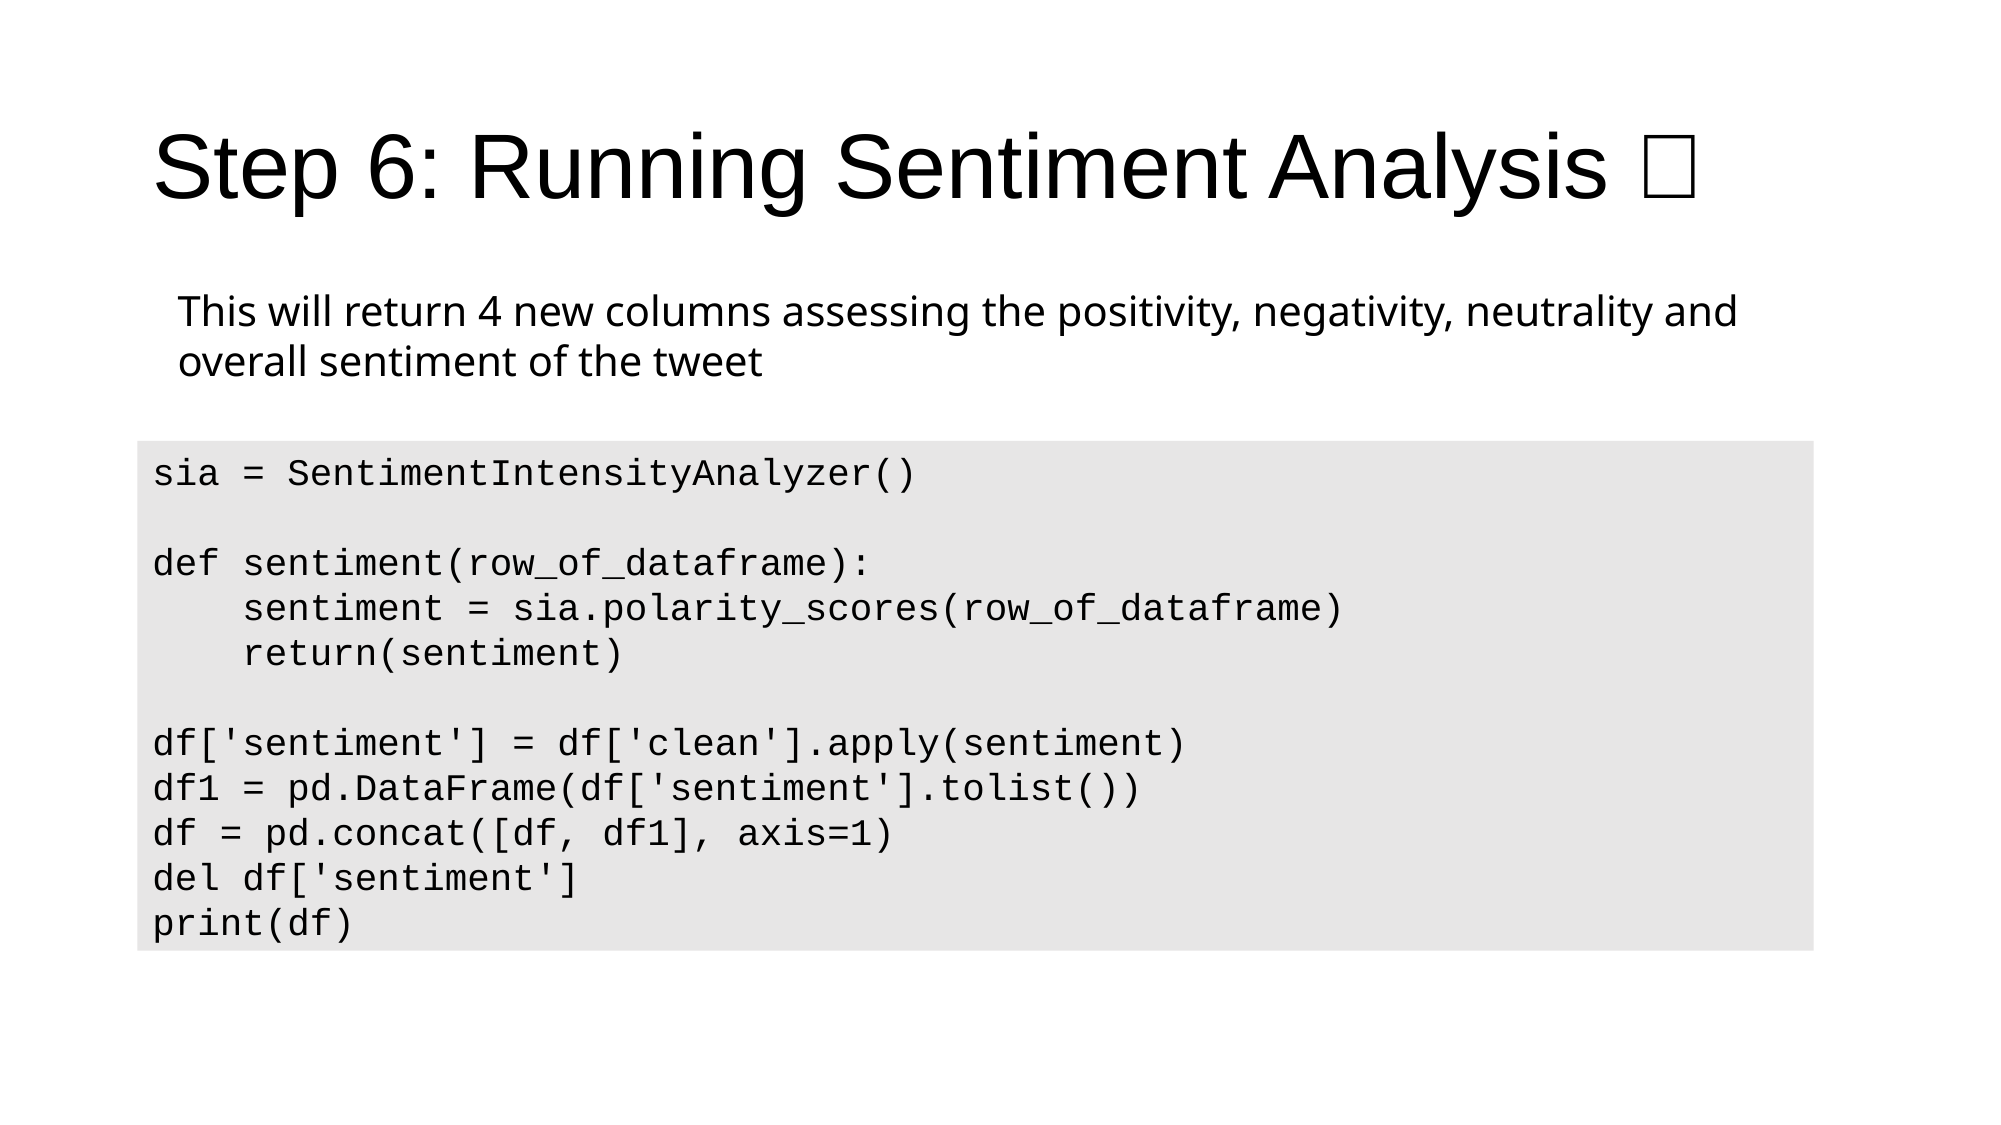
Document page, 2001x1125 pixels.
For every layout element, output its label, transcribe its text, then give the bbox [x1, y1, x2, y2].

text_box This will return 4 new columns assessing the positivity, negativity, neutrality and overall sentiment of the tweet [162, 277, 1758, 393]
text_box sia = SentimentIntensityAnalyzer() def sentiment(row_of_dataframe): sentiment = sia.polarity_scores(row_of_dataframe) return(sentiment) df['sentiment'] = df['clean'].apply(sentiment) df1 = pd.DataFrame(df['sentiment'].tolist()) df = pd.concat([df, df1], axis=1) del df['sentiment'] print(df) [137, 440, 1814, 951]
title Step 6: Running Sentiment Analysis 🎉 [137, 59, 1863, 278]
